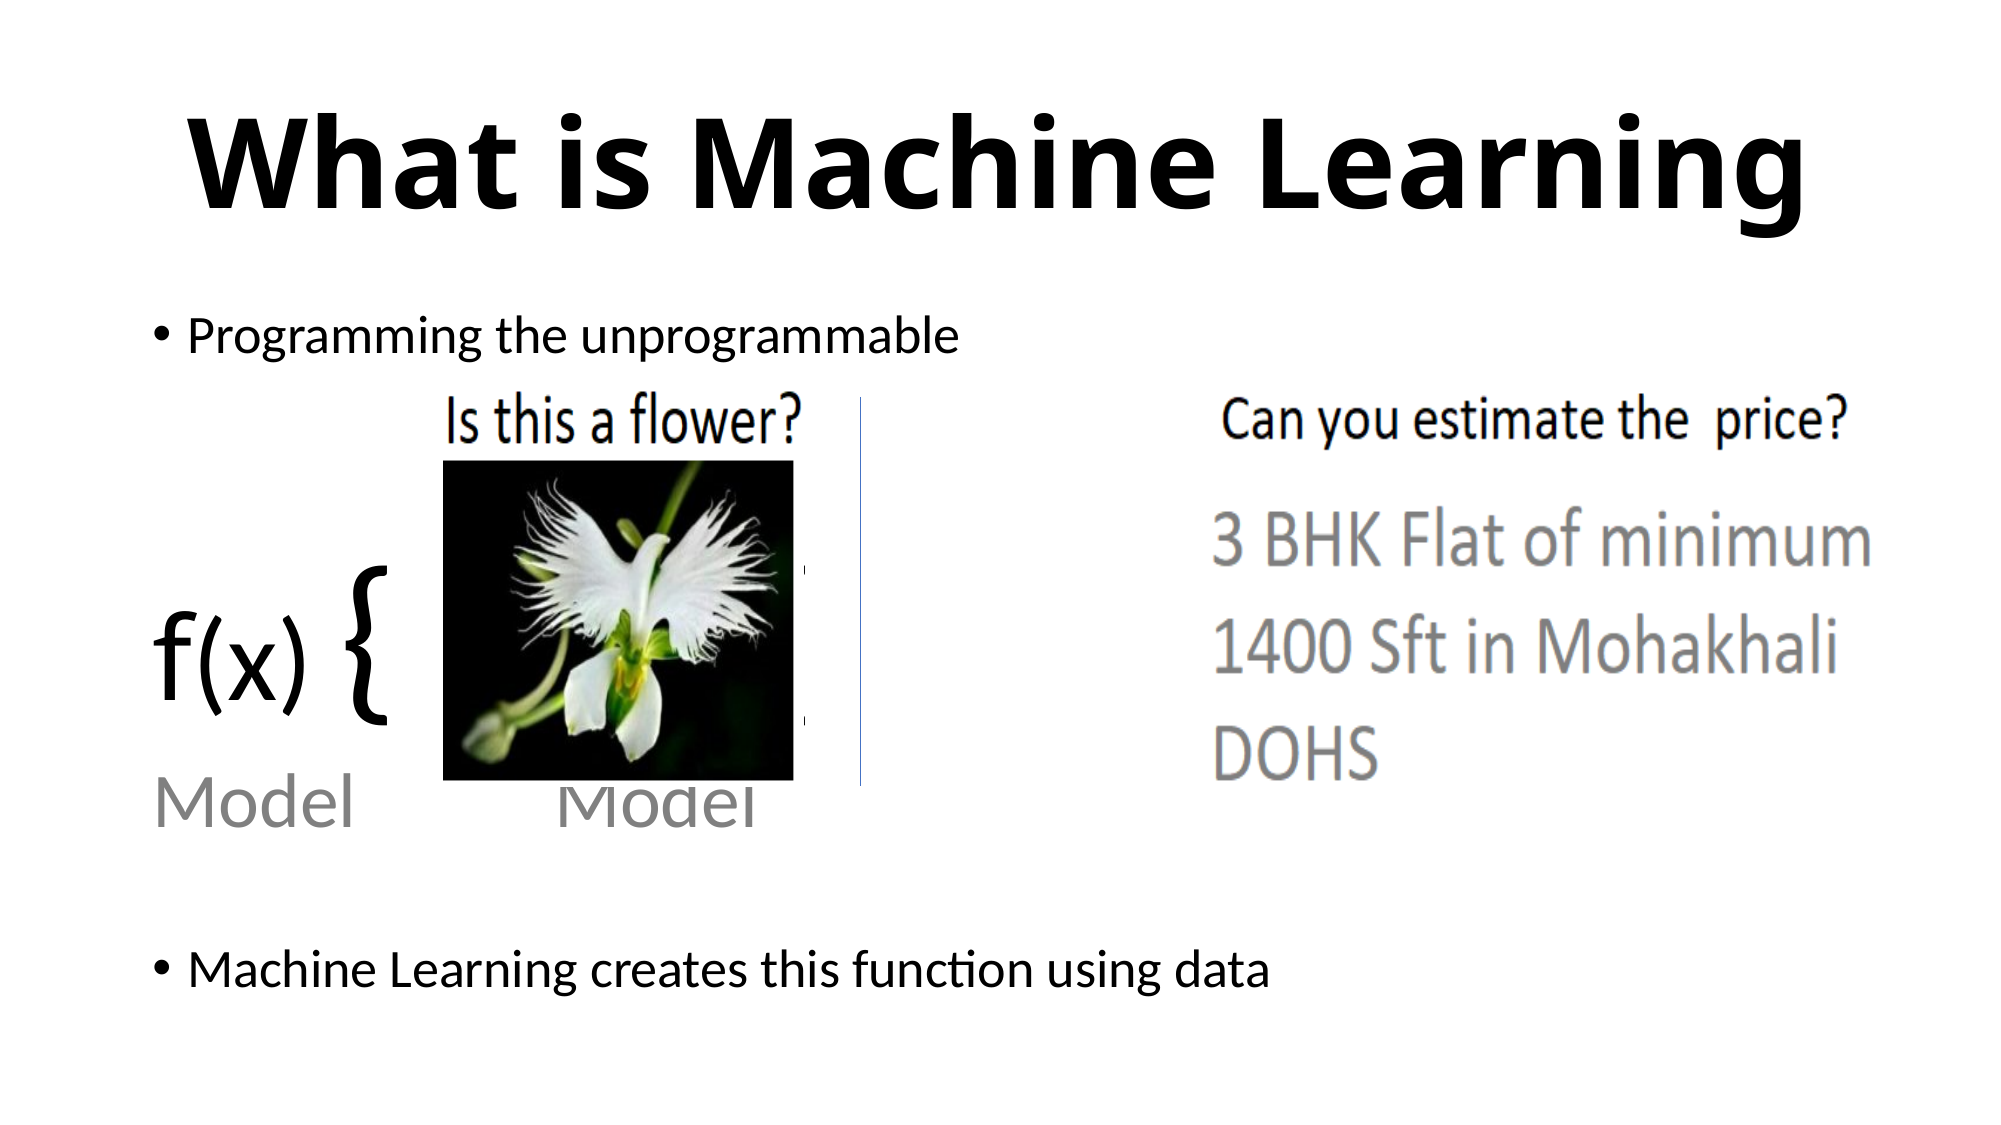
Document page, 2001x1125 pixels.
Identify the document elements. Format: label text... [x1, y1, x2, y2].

title What is Machine Learning [137, 59, 1863, 278]
picture [1197, 374, 1892, 788]
list Programming the unprogrammable f(x) { f(x) { Model Model Machine Learning creates this function using data [137, 299, 1863, 1014]
picture [442, 373, 804, 787]
